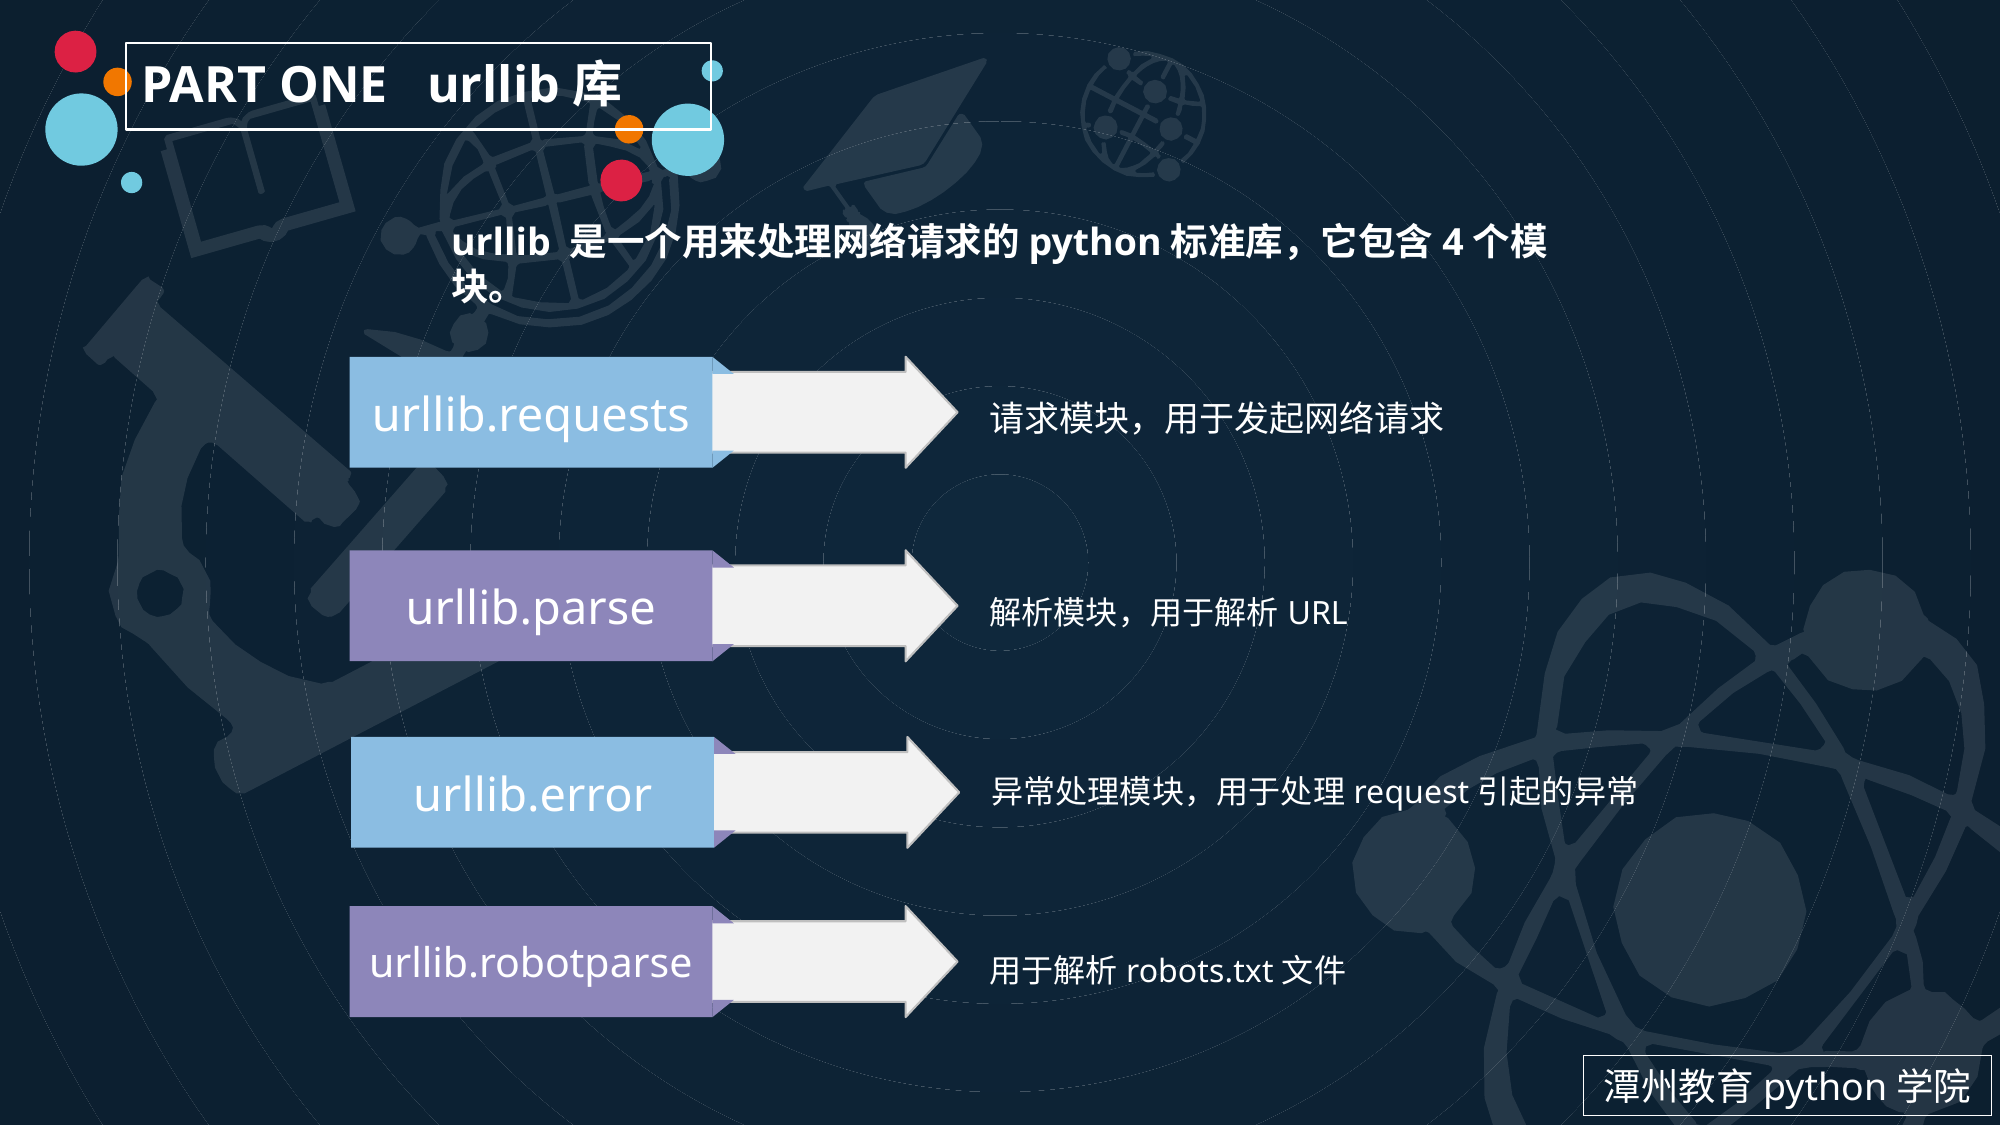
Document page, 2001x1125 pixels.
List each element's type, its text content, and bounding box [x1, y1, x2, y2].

text_box urllib 是一个用来处理网络请求的python标准库，它包含4个模块。 [436, 210, 1584, 316]
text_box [349, 349, 1770, 1054]
list PART ONE urllib库 [125, 42, 712, 131]
text_box 潭州教育python学院 [1583, 1055, 1992, 1116]
